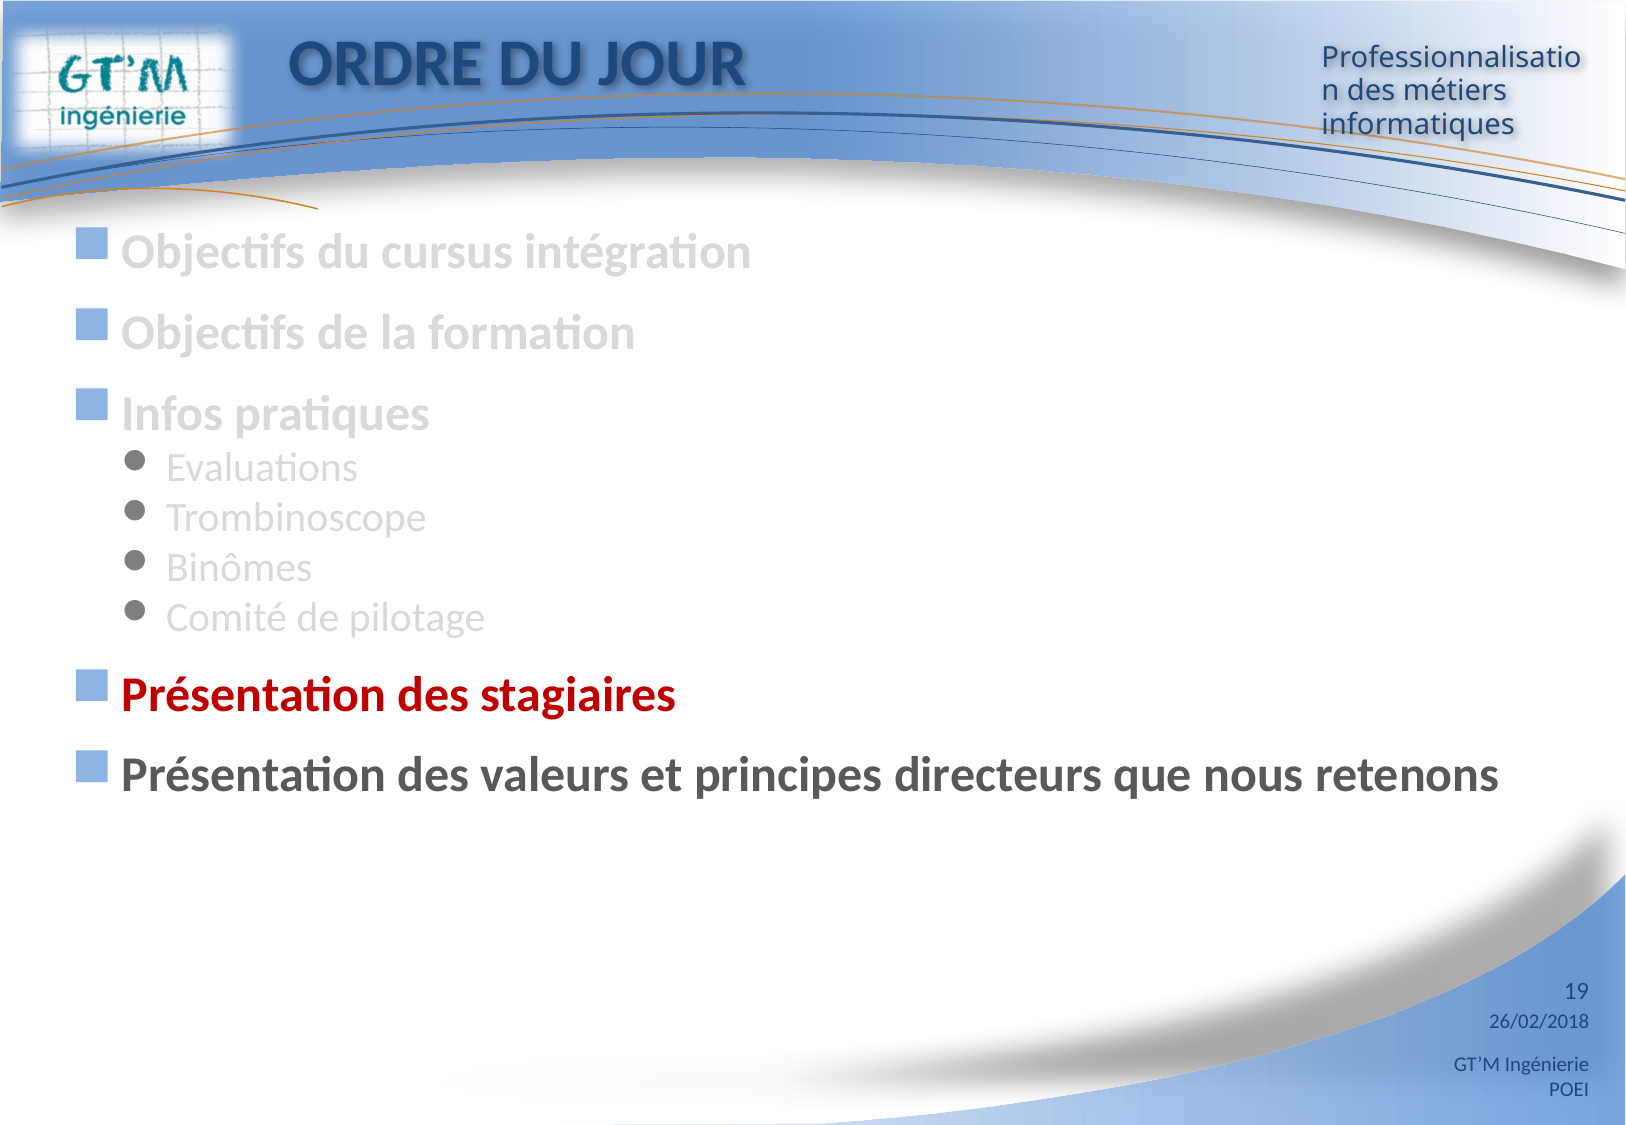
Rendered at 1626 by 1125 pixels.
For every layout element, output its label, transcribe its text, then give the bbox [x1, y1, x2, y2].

picture [169, 132, 223, 141]
list Objectifs du cursus intégration Objectifs de la formation Infos pratiques Evaluations Trombinoscope Binômes Comité de pilotage Présentation des stagiaires Présentation des valeurs et principes directeurs que nous retenons [62, 210, 1551, 1026]
picture [24, 42, 223, 141]
title Ordre du jour [288, 46, 1194, 147]
